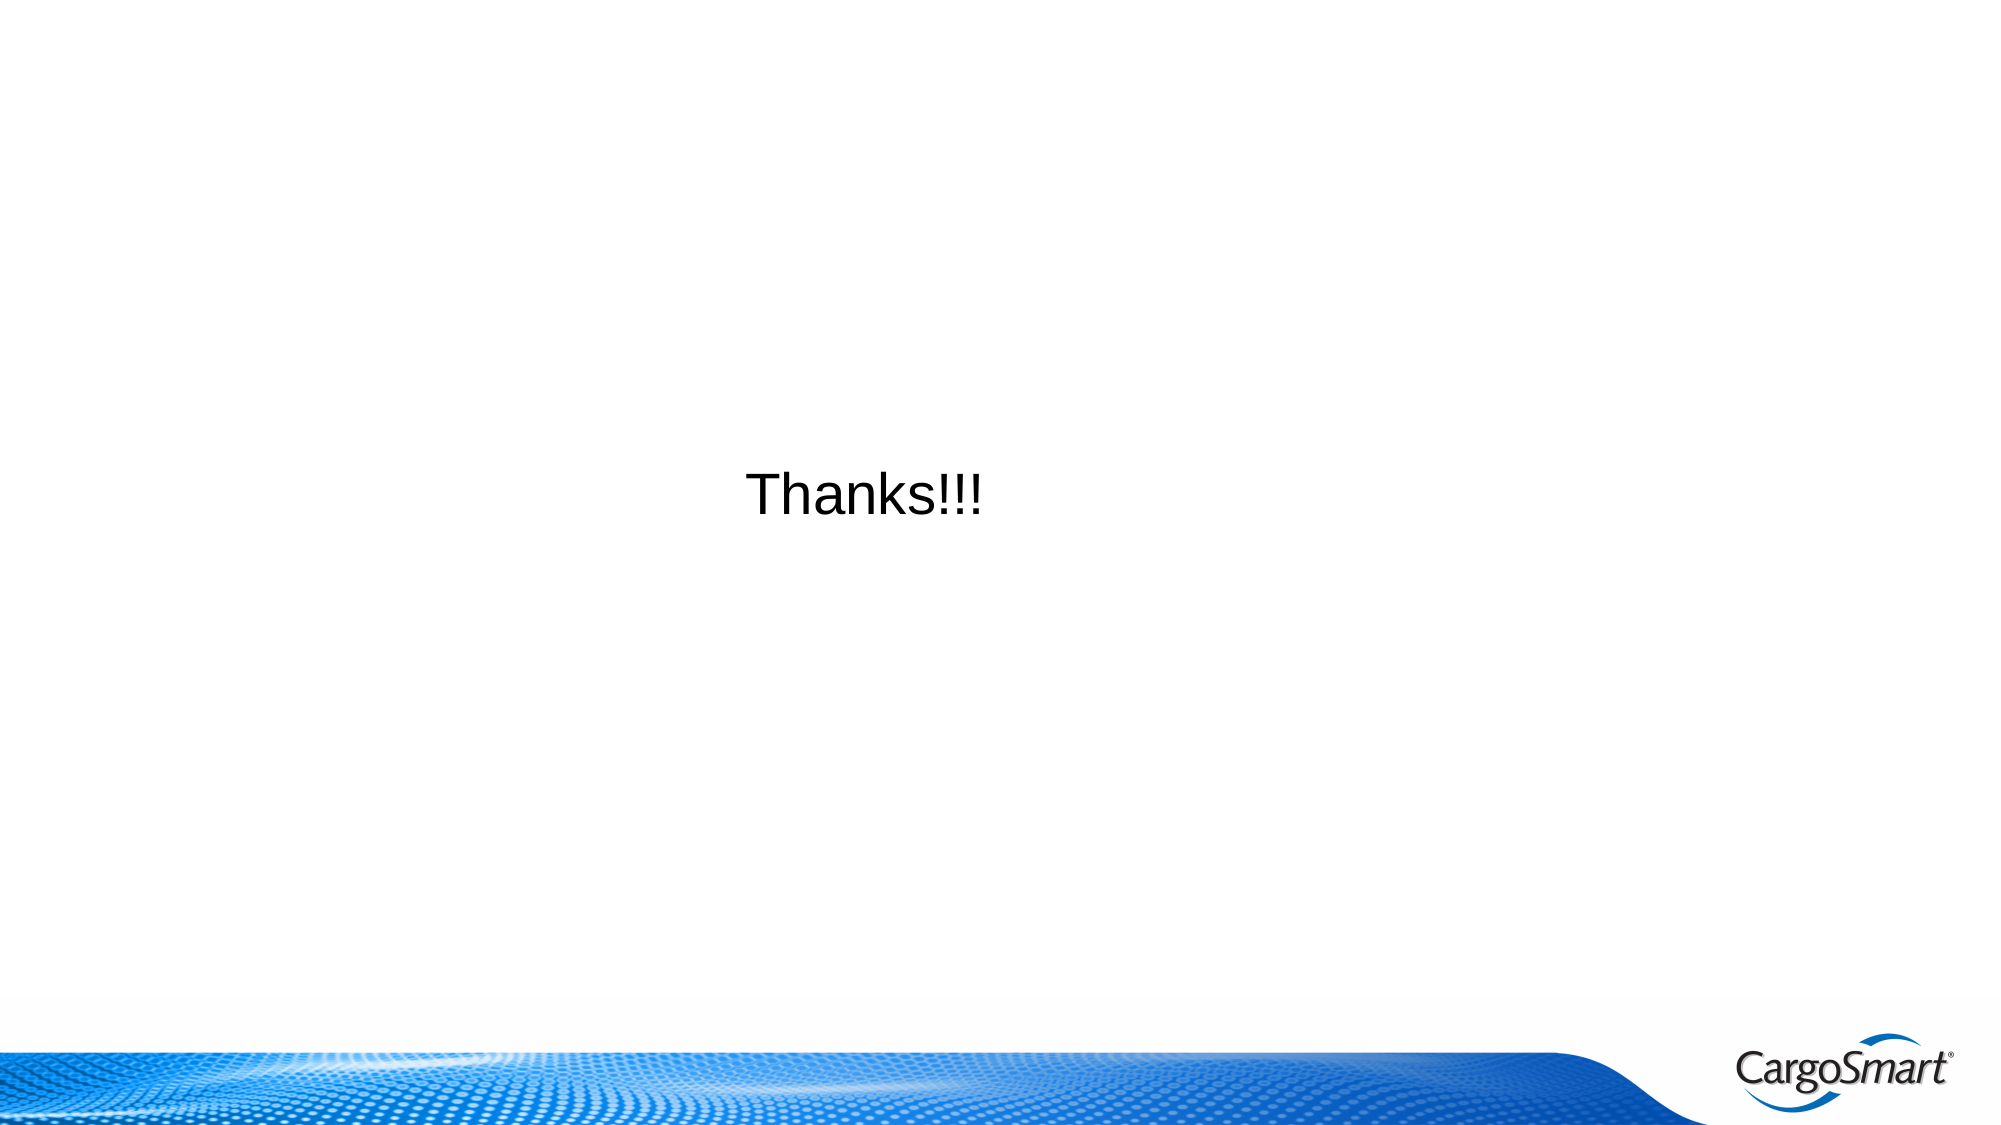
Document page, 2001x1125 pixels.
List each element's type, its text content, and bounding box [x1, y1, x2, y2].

text_box Thanks!!! [730, 448, 1213, 534]
picture [0, 998, 2000, 1125]
